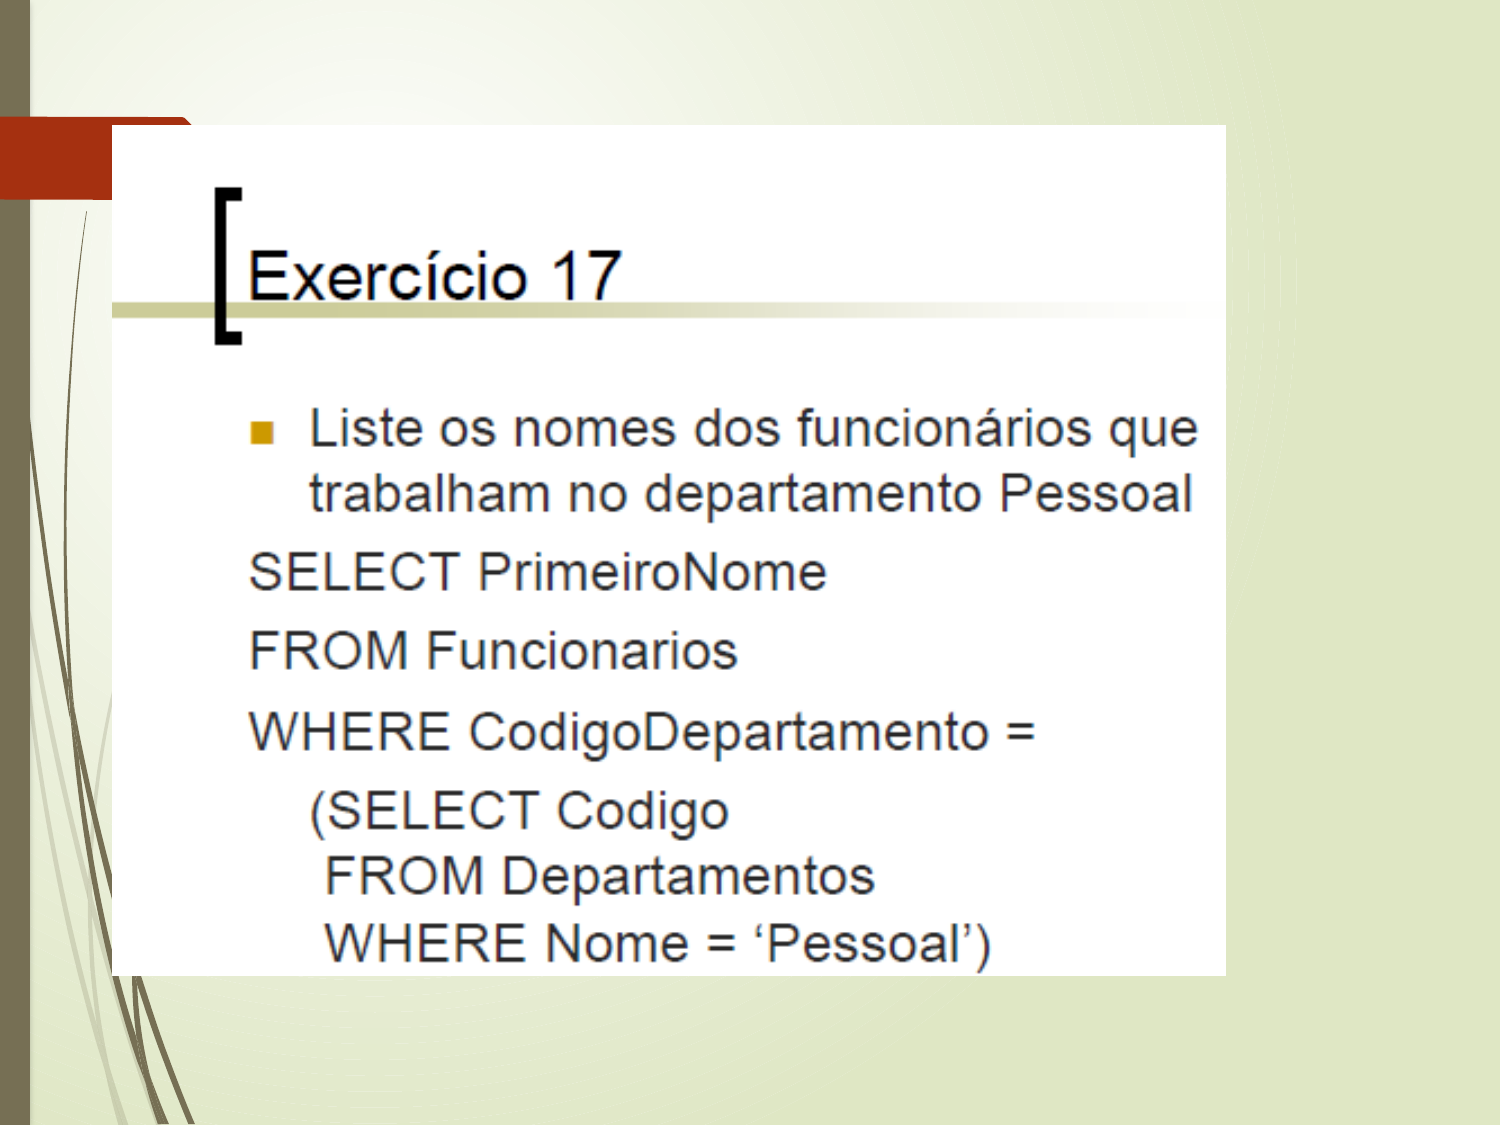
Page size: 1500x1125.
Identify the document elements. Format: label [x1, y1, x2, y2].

picture [111, 125, 1227, 977]
